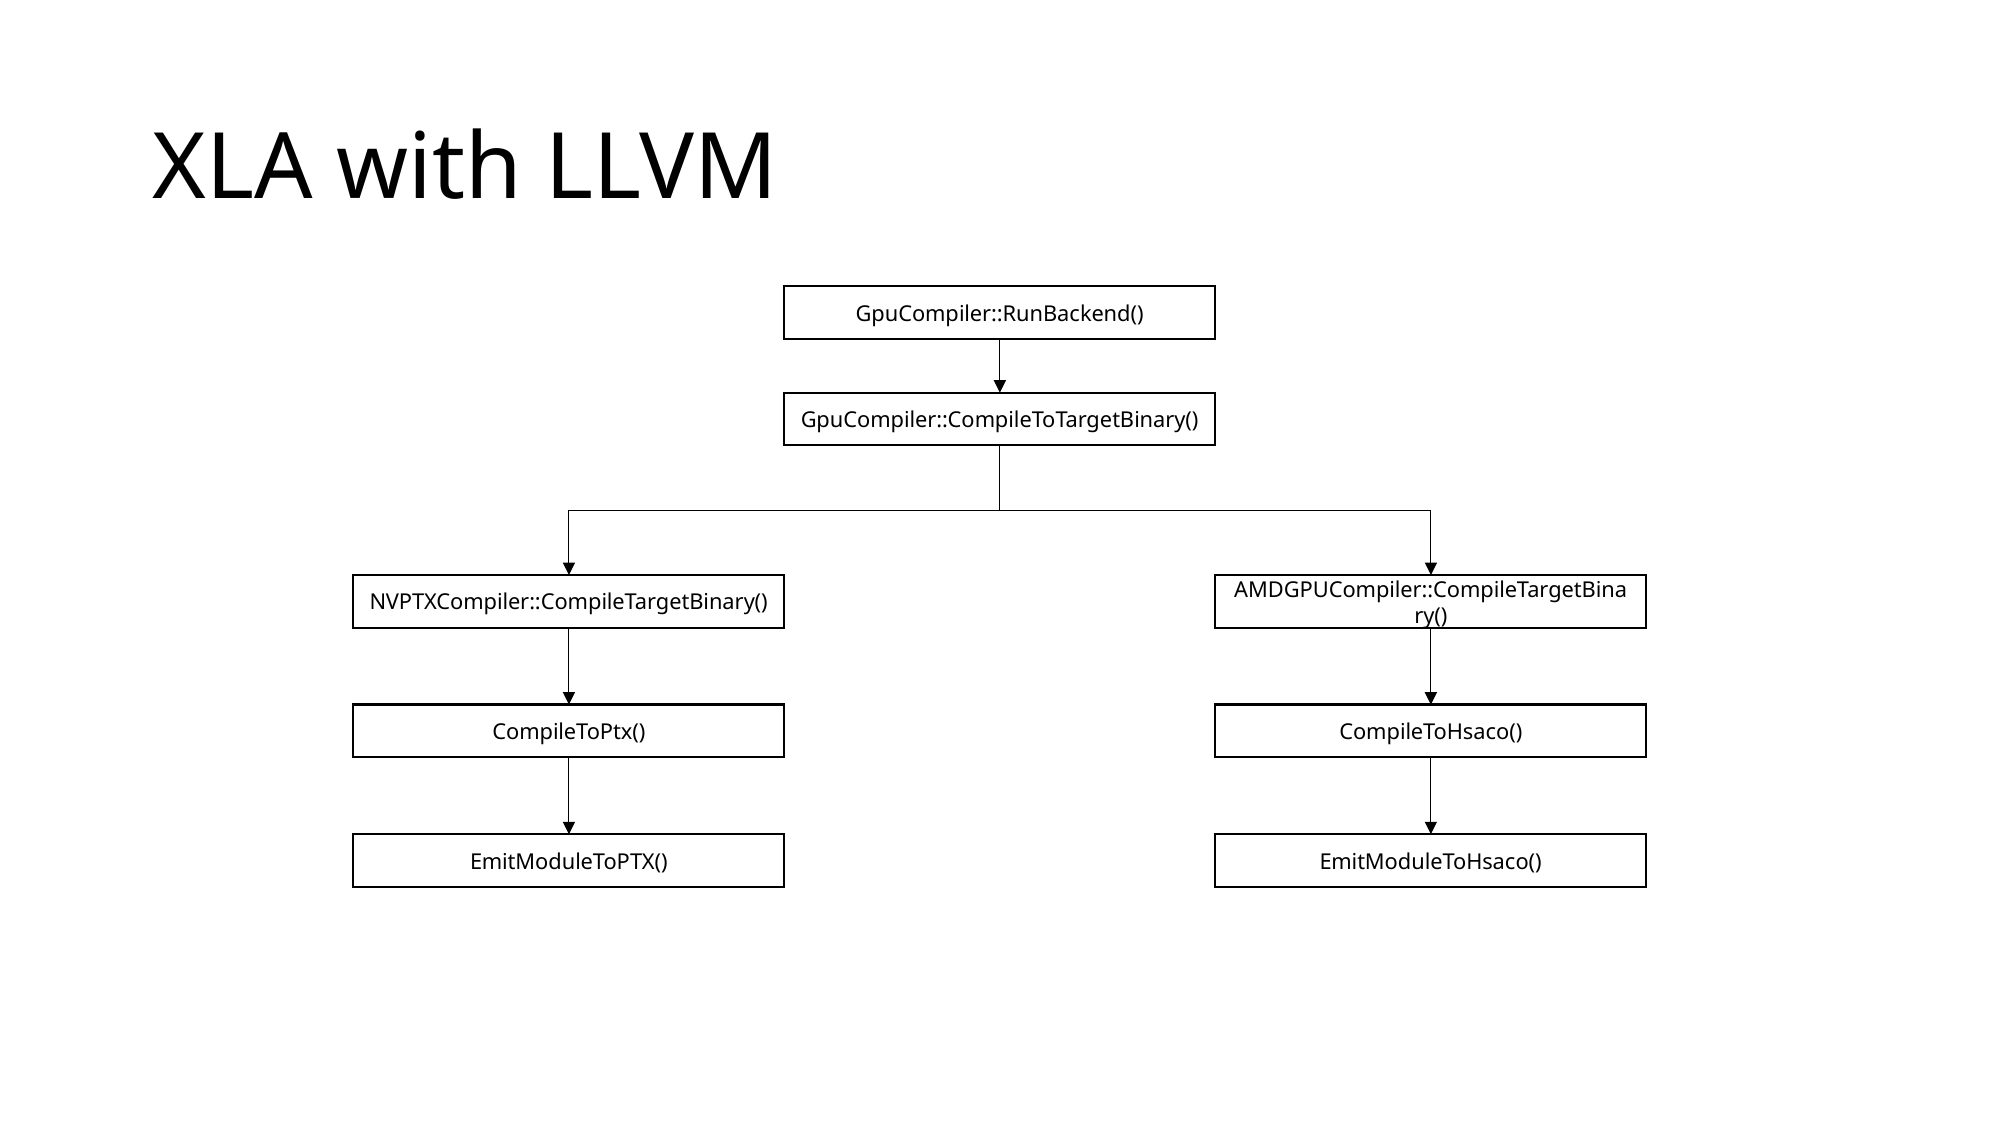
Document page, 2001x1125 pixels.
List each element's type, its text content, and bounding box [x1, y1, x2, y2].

text_box AMDGPUCompiler::CompileTargetBinary() [1281, 574, 1647, 629]
text_box GpuCompiler::RunBackend() [783, 285, 1216, 340]
text_box EmitModuleToPTX() [352, 833, 785, 888]
text_box GpuCompiler::CompileToTargetBinary() [850, 392, 1150, 446]
text_box CompileToHsaco() [1214, 703, 1647, 758]
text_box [1150, 294, 1281, 726]
text_box NVPTXCompiler::CompileTargetBinary() [352, 574, 719, 629]
text_box CompileToPtx() [352, 703, 785, 758]
title XLA with LLVM [137, 59, 1863, 278]
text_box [719, 294, 850, 726]
text_box EmitModuleToHsaco() [1214, 833, 1647, 888]
